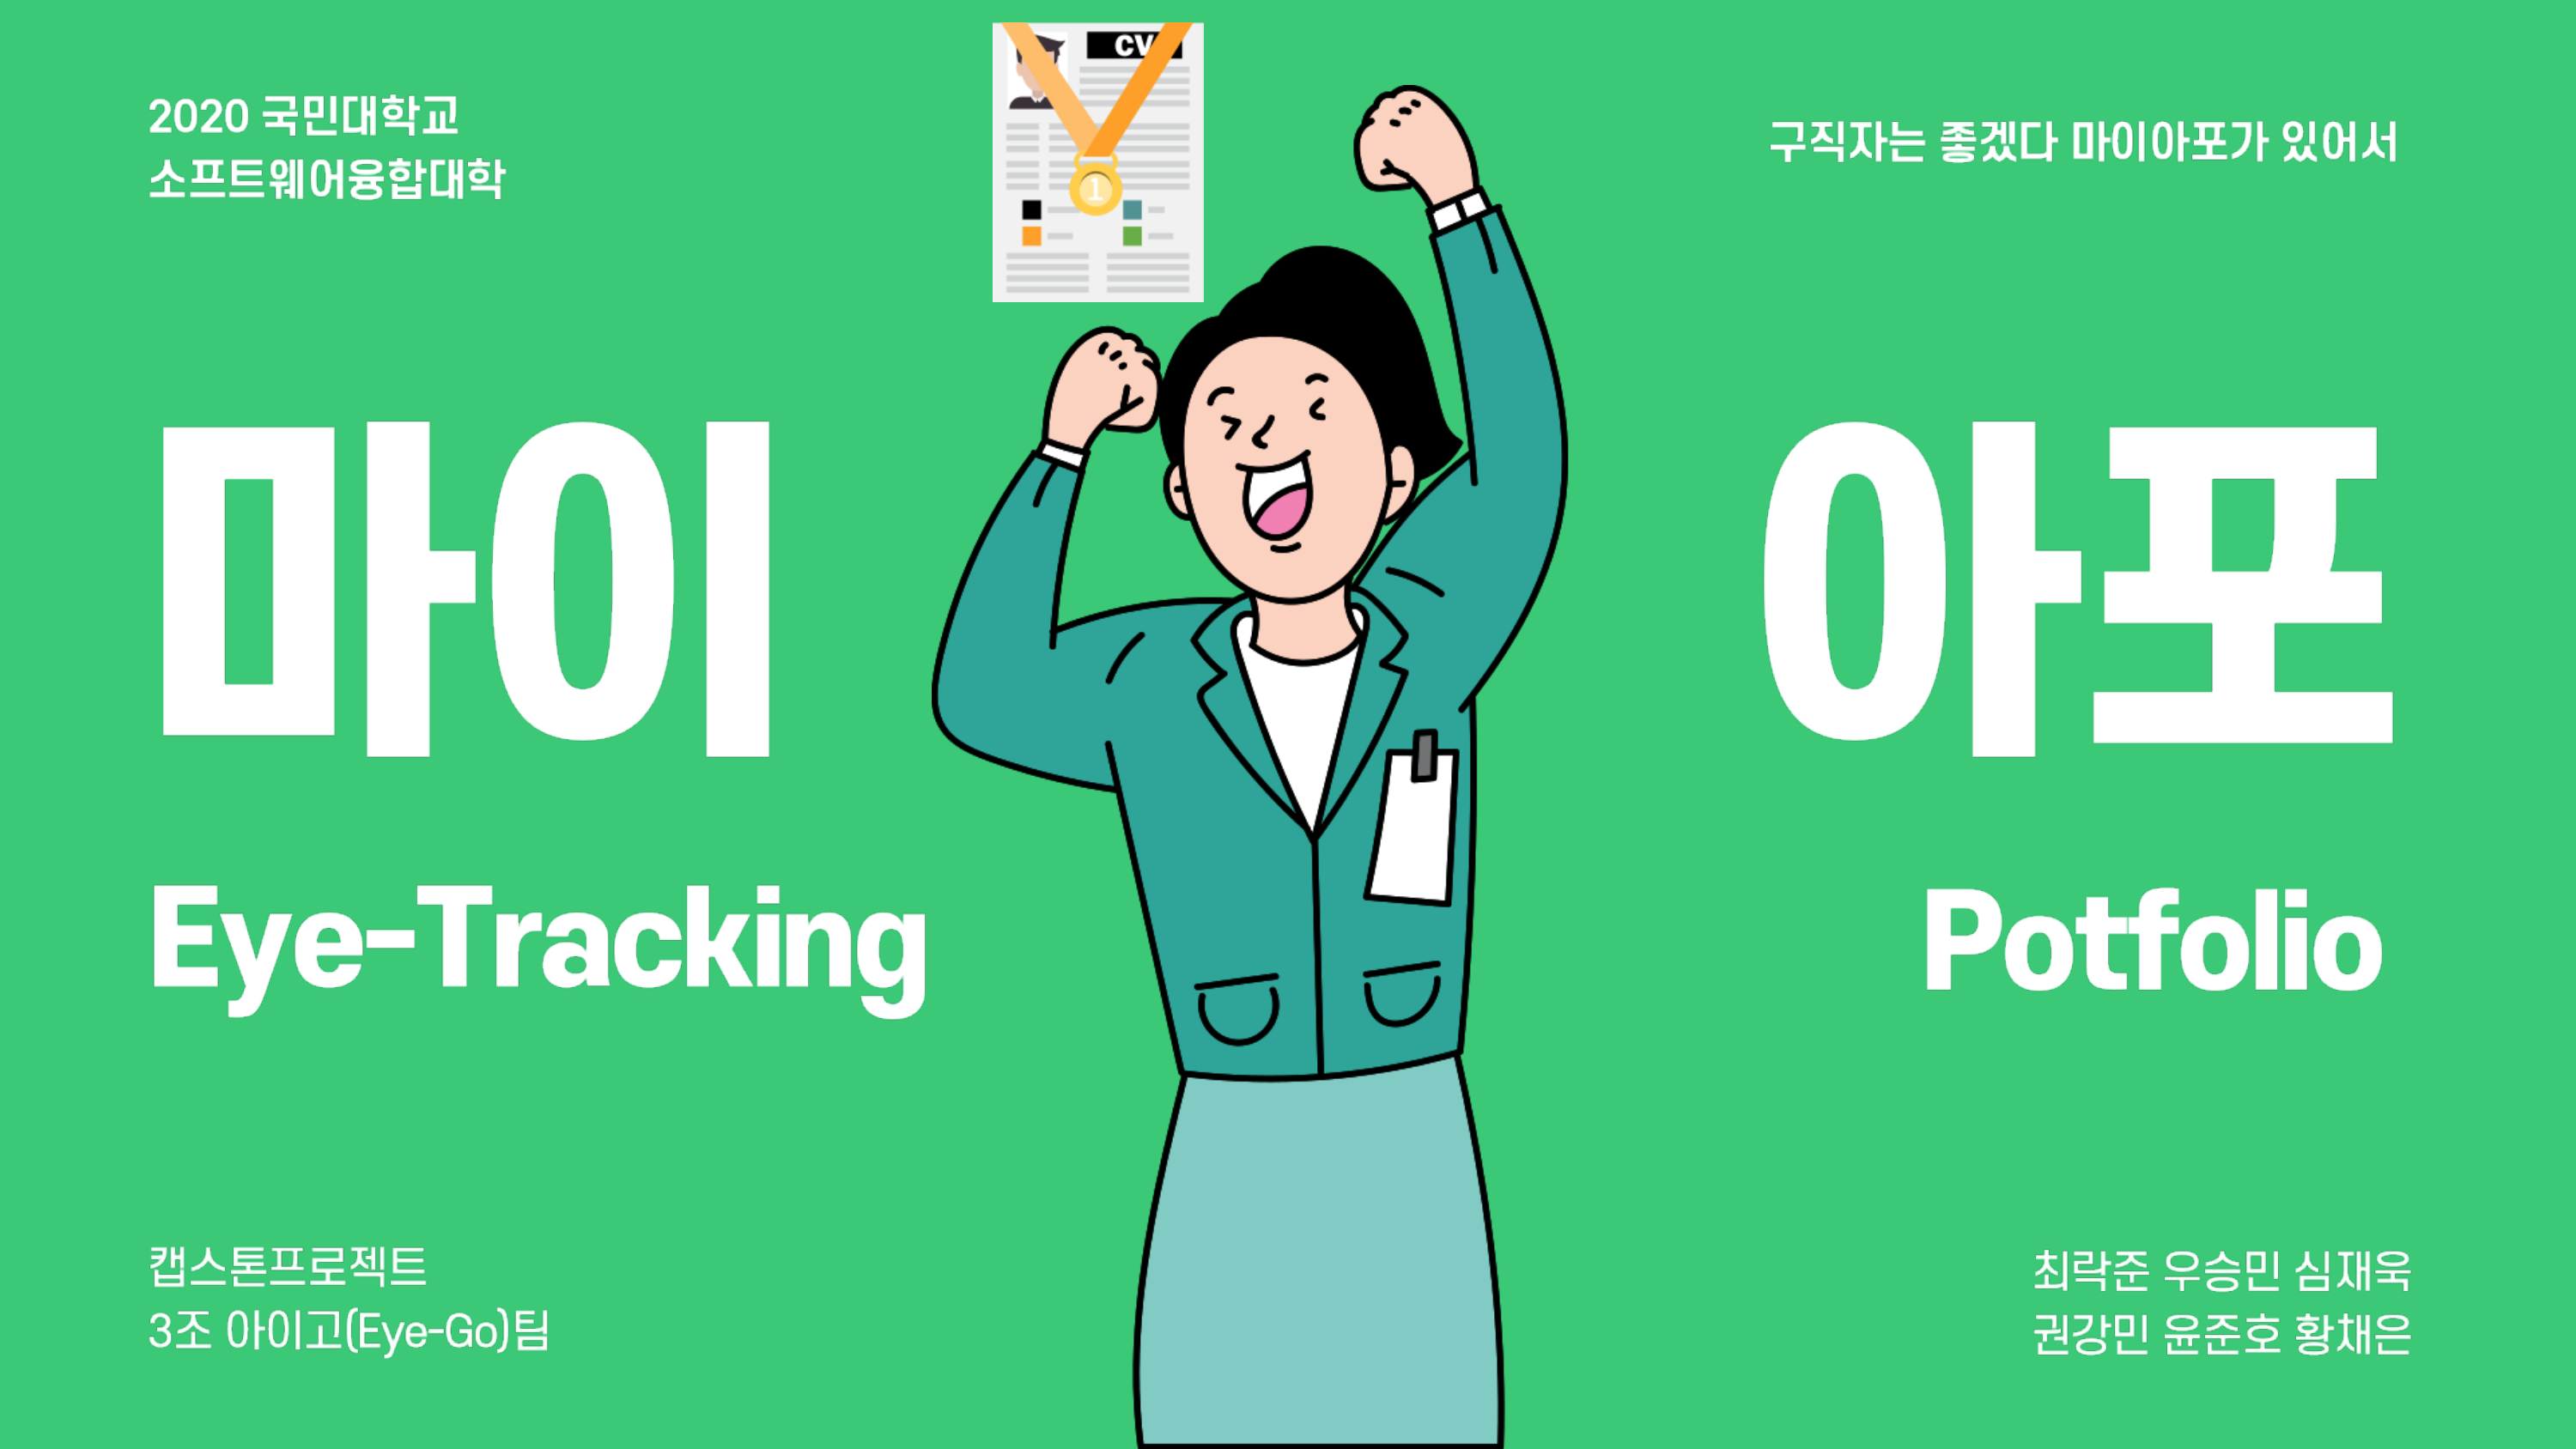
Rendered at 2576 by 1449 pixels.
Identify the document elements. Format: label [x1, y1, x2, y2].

picture [0, 24, 2576, 1449]
text_box [932, 1187, 1564, 1449]
text_box [992, 21, 1204, 302]
